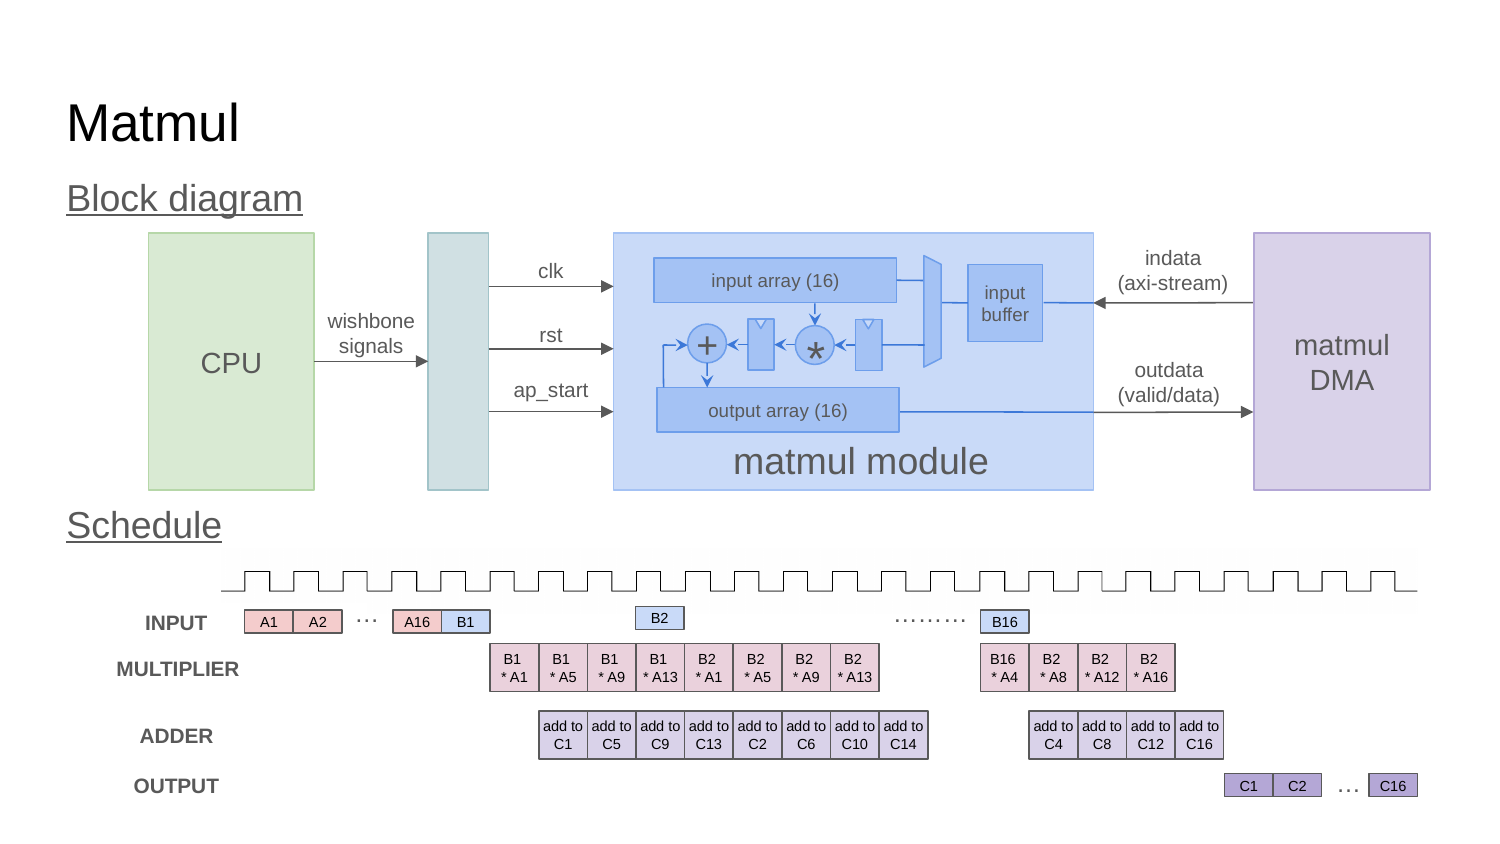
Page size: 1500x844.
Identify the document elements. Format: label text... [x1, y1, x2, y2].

text_box input array (16) [654, 258, 897, 303]
text_box add to C9 [636, 710, 684, 759]
text_box B1 [441, 622, 491, 634]
text_box A1 [244, 622, 293, 634]
text_box … [339, 622, 383, 628]
text_box input buffer [967, 264, 1043, 342]
text_box add to C16 [1175, 710, 1224, 759]
text_box B1 * A9 [587, 643, 636, 692]
text_box B1 * A13 [636, 643, 684, 692]
text_box matmul module [718, 422, 1041, 481]
text_box add to C13 [684, 710, 733, 759]
text_box B2 * A9 [781, 643, 830, 692]
text_box wishbone signals [310, 292, 432, 388]
text_box Schedule [51, 486, 252, 534]
text_box add to C14 [879, 710, 928, 759]
title Matmul [51, 72, 1449, 167]
text_box add to C4 [1029, 710, 1077, 759]
text_box B2 * A16 [1126, 643, 1176, 692]
text_box OUTPUT [101, 765, 251, 805]
text_box add to C1 [538, 710, 587, 759]
text_box B2 * A13 [830, 643, 880, 692]
text_box B2 [635, 622, 685, 630]
text_box MULTIPLIER [97, 648, 258, 687]
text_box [855, 319, 883, 371]
text_box B1 * A1 [490, 643, 538, 692]
text_box A2 [293, 622, 343, 634]
text_box B2 * A1 [684, 643, 733, 692]
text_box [791, 312, 845, 365]
text_box [428, 232, 489, 490]
text_box C2 [1273, 773, 1321, 797]
text_box B2 * A12 [1077, 643, 1126, 692]
text_box CPU [148, 232, 315, 490]
text_box matmul DMA [1253, 232, 1430, 490]
text_box INPUT [121, 602, 232, 641]
text_box outdata (valid/data) [1100, 341, 1238, 400]
text_box add to C6 [781, 710, 830, 759]
text_box rst [488, 306, 614, 348]
text_box B2 * A5 [733, 643, 781, 692]
text_box add to C12 [1126, 710, 1175, 759]
text_box … [1321, 752, 1364, 797]
text_box add to C5 [587, 710, 636, 759]
text_box ap_start [488, 362, 614, 405]
text_box add to C8 [1077, 710, 1126, 759]
text_box output array (16) [656, 387, 900, 432]
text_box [747, 318, 775, 371]
text_box add to C2 [733, 710, 781, 759]
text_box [808, 548, 1418, 615]
text_box B1 * A5 [538, 643, 587, 692]
text_box B16 [980, 622, 1030, 634]
text_box add to C10 [830, 710, 879, 759]
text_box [681, 305, 734, 364]
text_box C16 [1368, 773, 1418, 797]
text_box B16 * A4 [980, 643, 1029, 692]
text_box C1 [1224, 773, 1273, 797]
text_box [613, 232, 1094, 490]
text_box [923, 255, 942, 368]
text_box ……… [877, 622, 980, 628]
text_box Block diagram [51, 159, 374, 207]
text_box ADDER [101, 715, 251, 755]
text_box clk [488, 243, 614, 286]
text_box B2 * A8 [1029, 643, 1077, 692]
text_box A16 [392, 622, 441, 634]
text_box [220, 548, 806, 615]
text_box indata (axi-stream) [1101, 229, 1245, 281]
